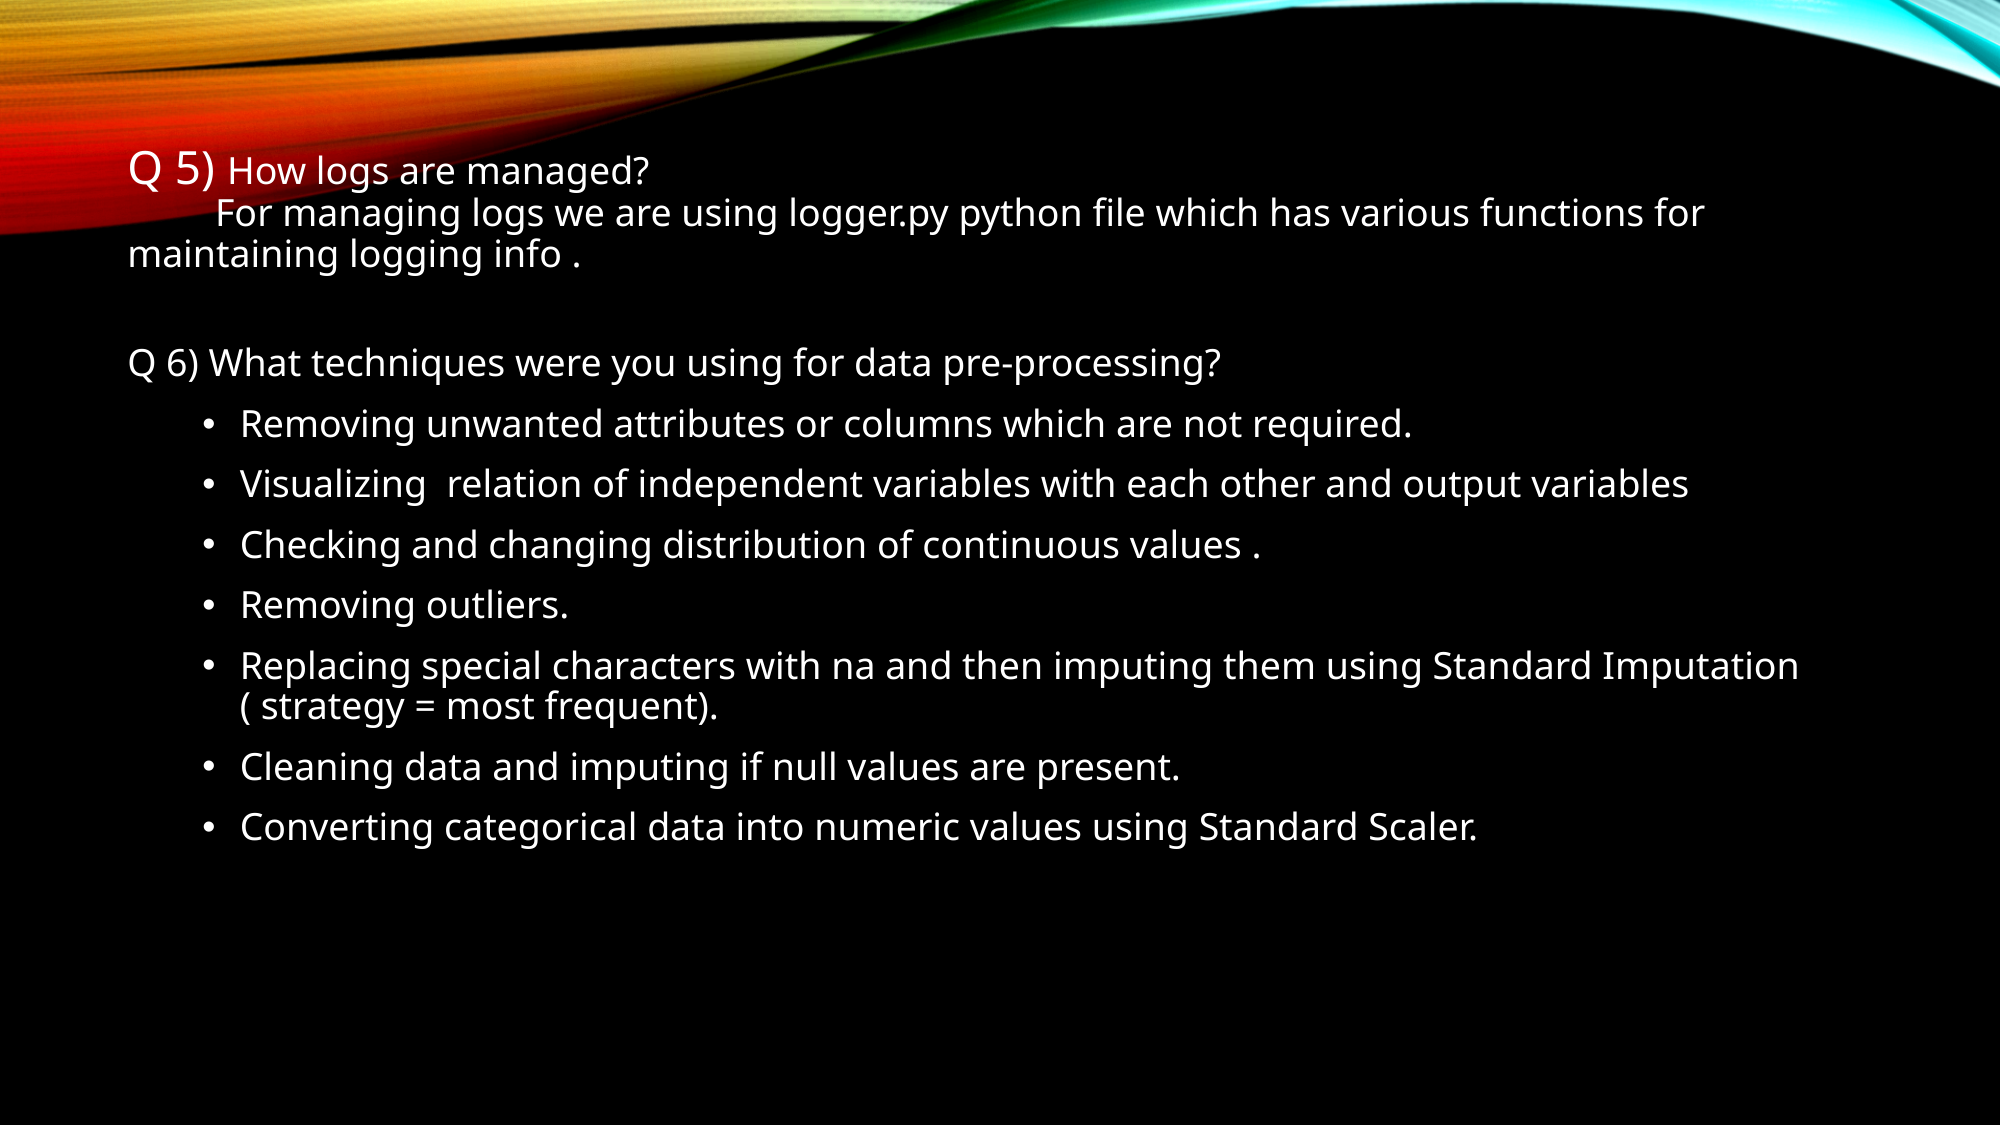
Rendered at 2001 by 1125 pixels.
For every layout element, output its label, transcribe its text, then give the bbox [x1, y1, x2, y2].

picture [0, 0, 2000, 237]
list Q 5) How logs are managed? For managing logs we are using logger.py python file which has various functions for maintaining logging info . Q 6) What techniques were you using for data pre-processing? Removing unwanted attributes or columns which are not required. Visualizing relation of independent variables with each other and output variables Checking and changing distribution of continuous values . Removing outliers. Replacing special characters with na and then imputing them using Standard Imputation ( strategy = most frequent). Cleaning data and imputing if null values are present. Converting categorical data into numeric values using Standard Scaler. [112, 112, 1929, 1125]
